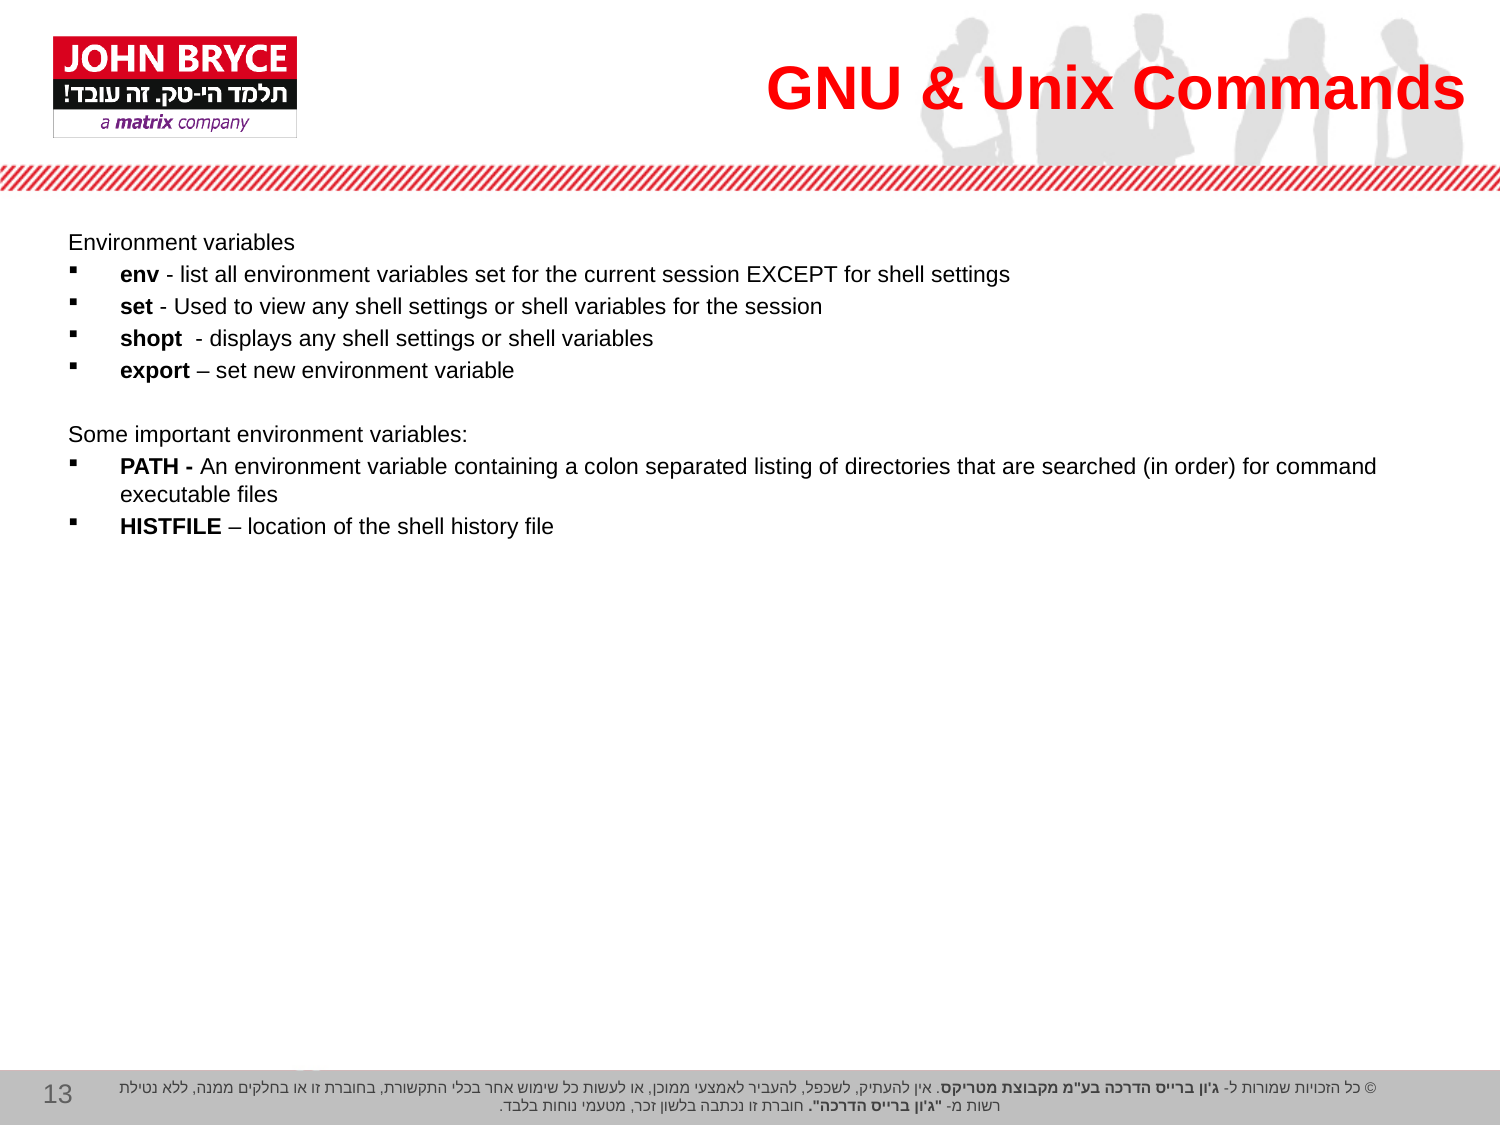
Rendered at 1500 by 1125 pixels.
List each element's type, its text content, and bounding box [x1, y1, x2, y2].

title GNU & Unix Commands [289, 21, 1483, 150]
list Environment variables env - list all environment variables set for the current session EXCEPT for shell settings set - Used to view any shell settings or shell variables for the session shopt - displays any shell settings or shell variables export – set new environment variable Some important environment variables: PATH - An environment variable containing a colon separated listing of directories that are searched (in order) for command executable files HISTFILE – location of the shell history file [53, 219, 1483, 1024]
picture [0, 0, 1500, 1070]
